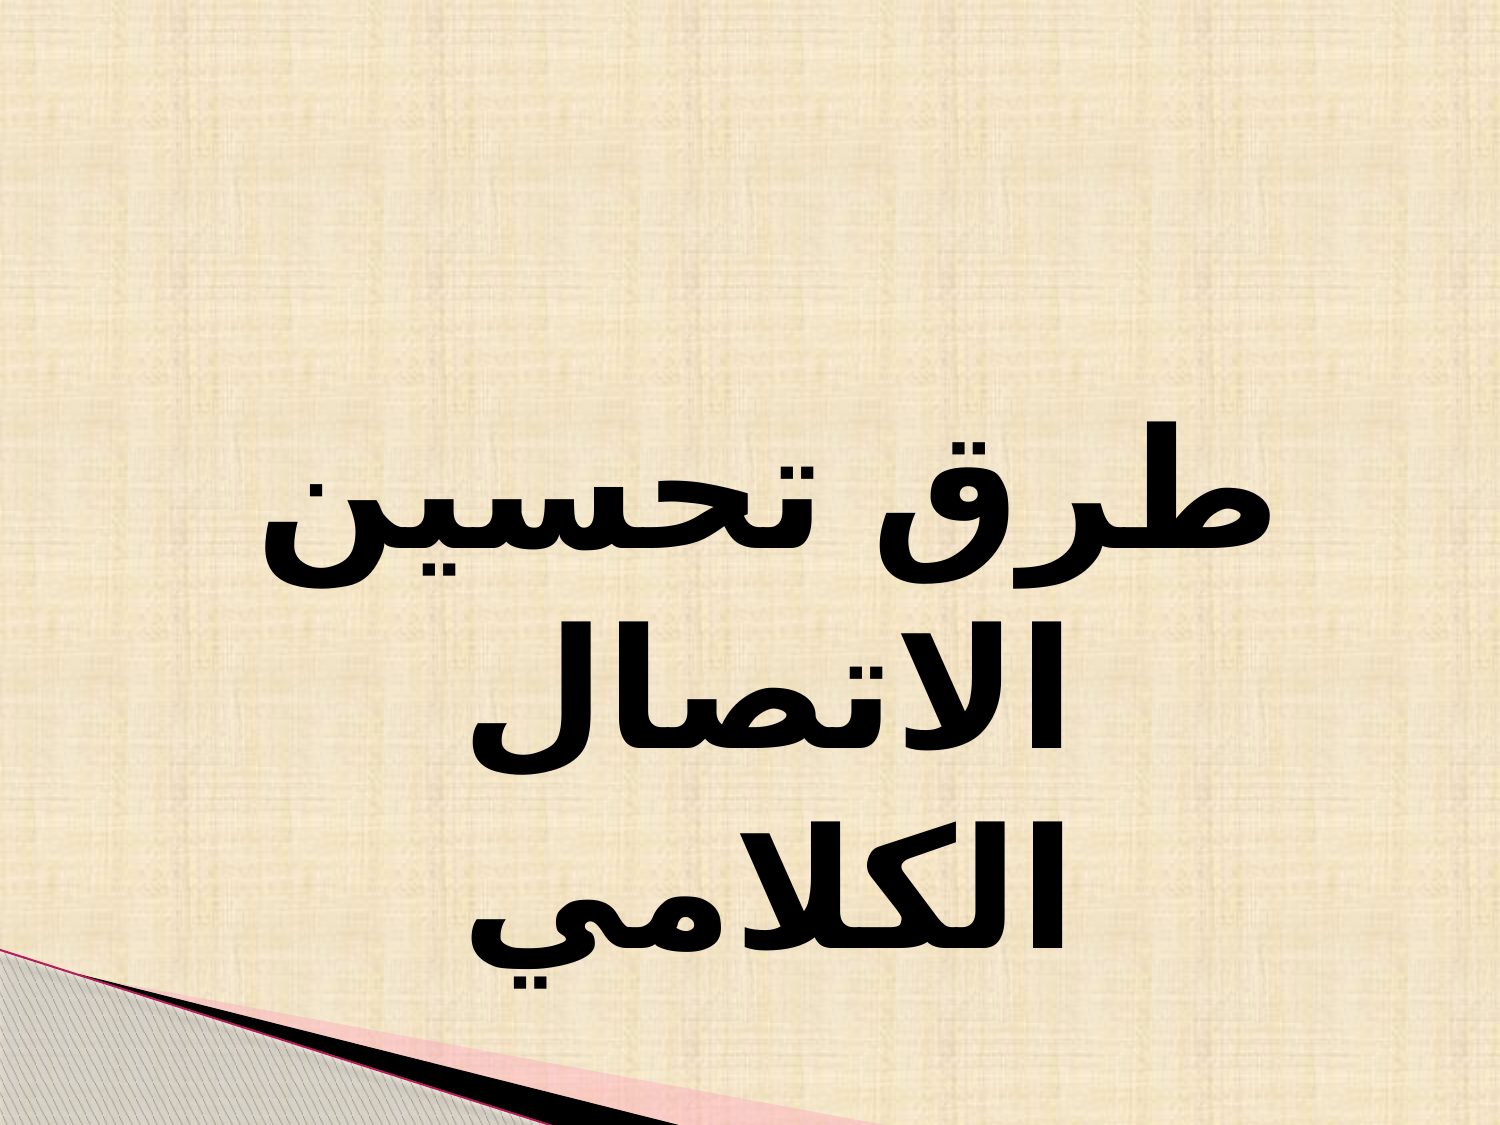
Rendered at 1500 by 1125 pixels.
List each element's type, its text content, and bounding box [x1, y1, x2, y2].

text_box طرق تحسين الاتصال الكلامي [124, 374, 1413, 990]
